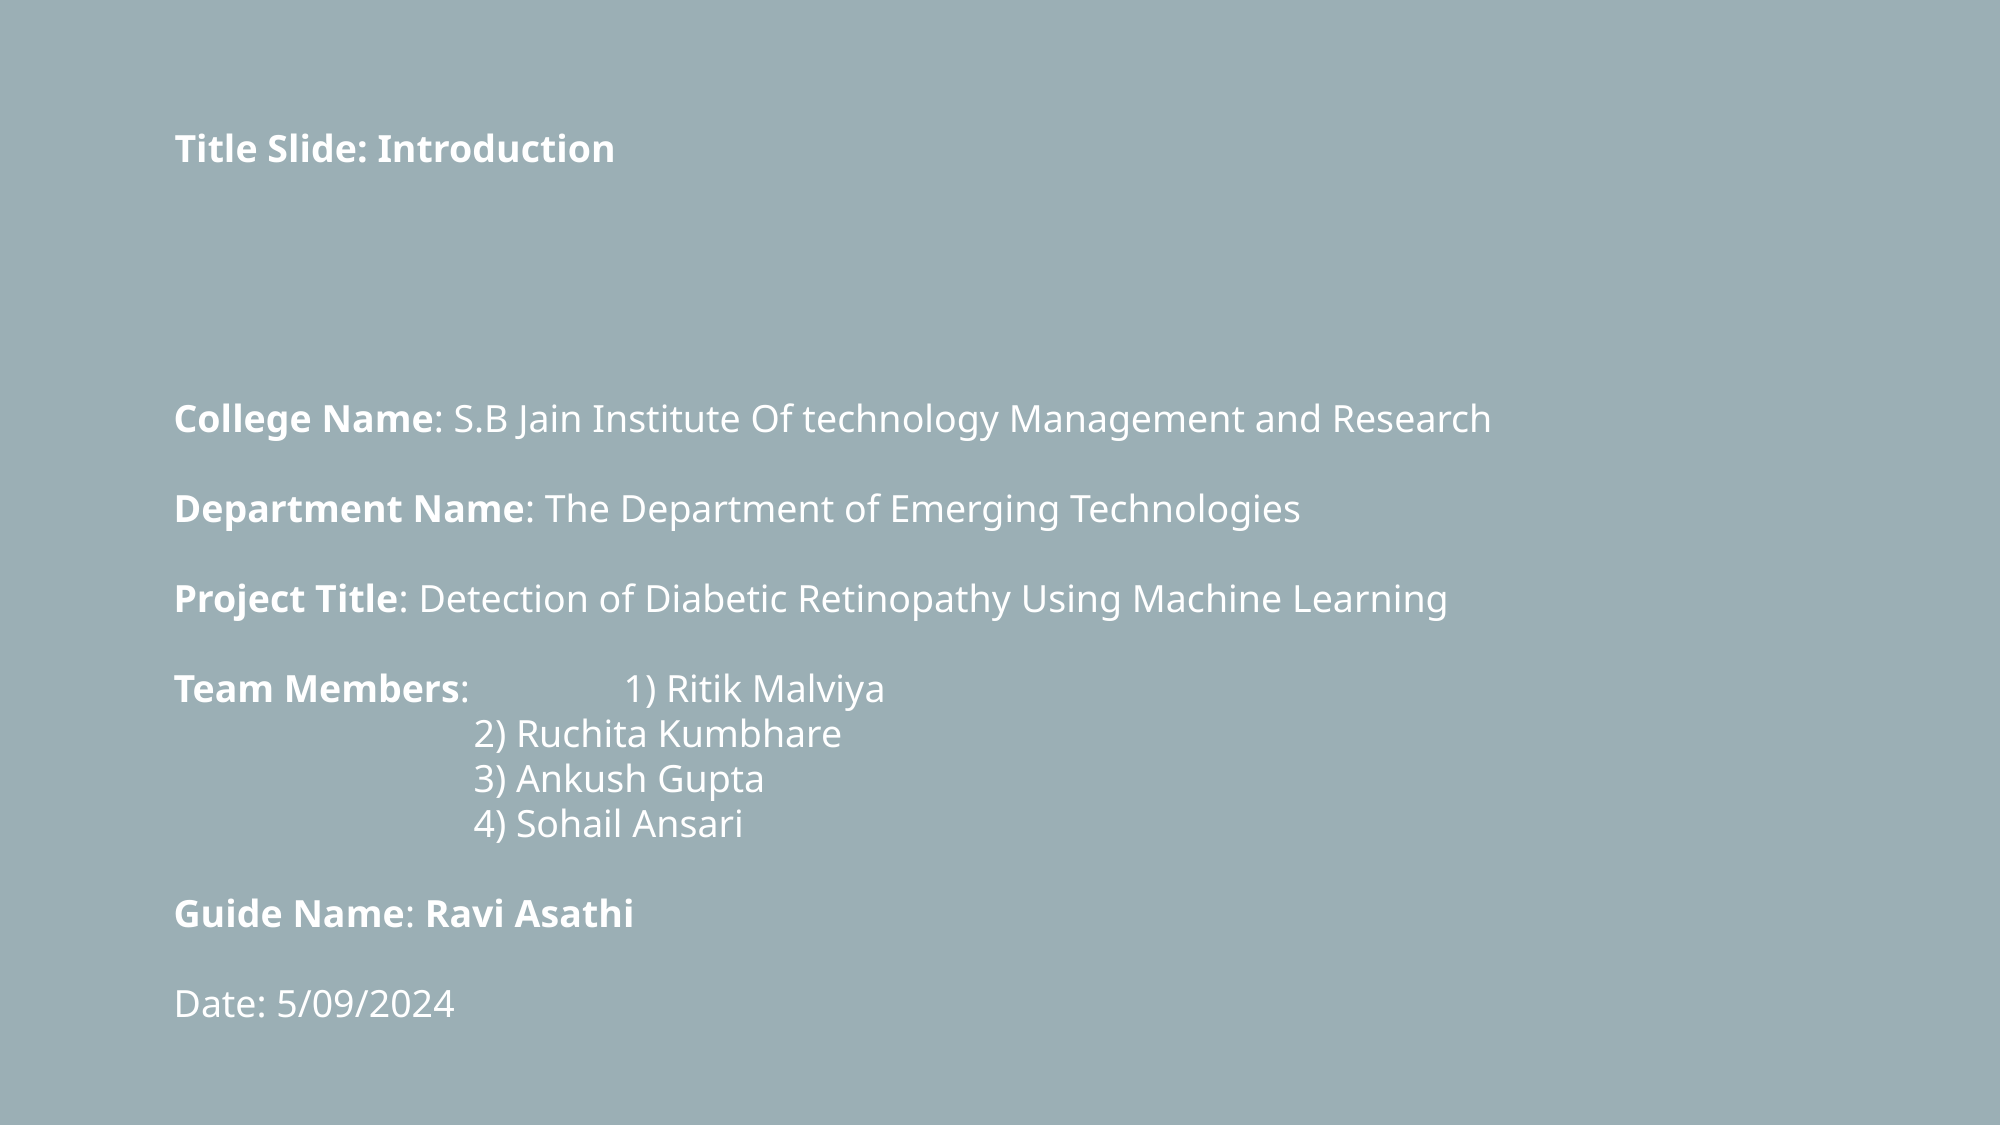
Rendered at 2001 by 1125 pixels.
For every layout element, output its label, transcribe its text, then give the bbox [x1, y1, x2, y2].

text_box Title Slide: Introduction College Name: S.B Jain Institute Of technology Management and Research Department Name: The Department of Emerging Technologies Project Title: Detection of Diabetic Retinopathy Using Machine Learning Team Members: 1) Ritik Malviya 2) Ruchita Kumbhare 3) Ankush Gupta 4) Sohail Ansari Guide Name: Ravi Asathi Date: 5/09/2024 [158, 117, 1842, 1033]
